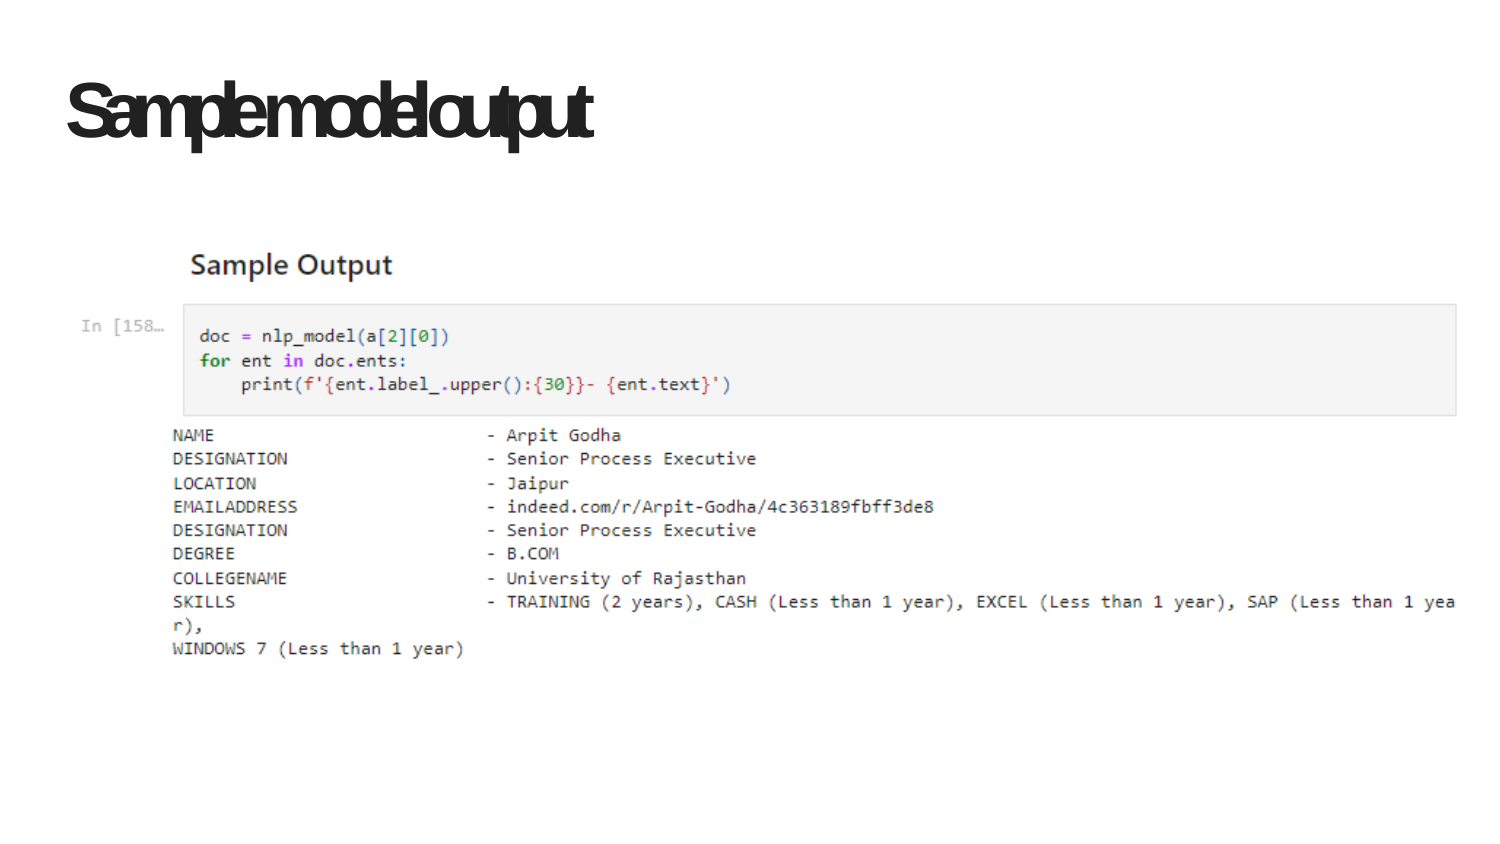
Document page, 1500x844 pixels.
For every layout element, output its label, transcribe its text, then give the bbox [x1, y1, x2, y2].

title Sample model output [63, 8, 1225, 201]
picture [64, 234, 1476, 673]
